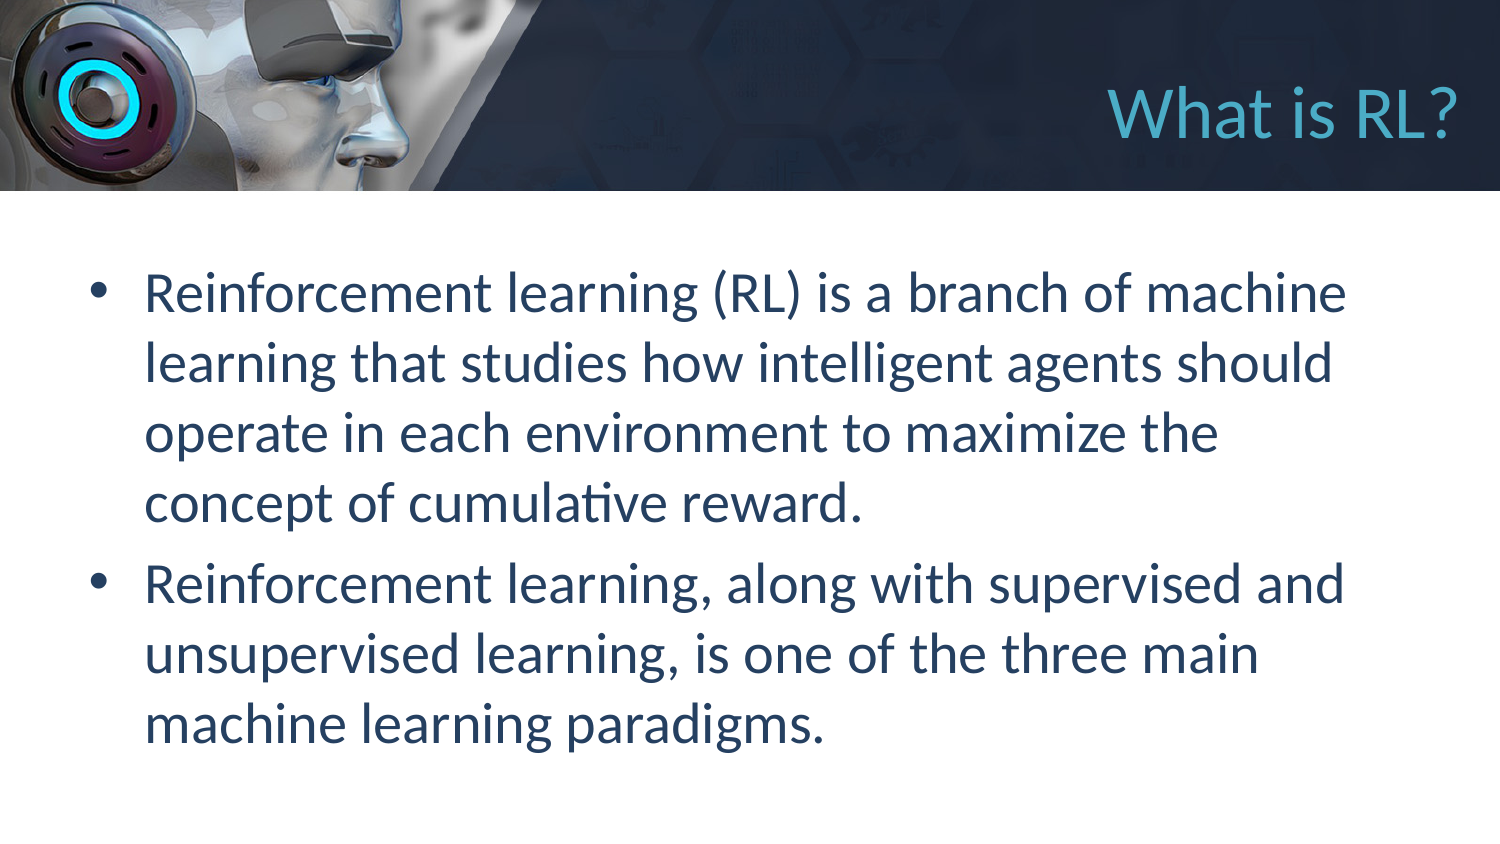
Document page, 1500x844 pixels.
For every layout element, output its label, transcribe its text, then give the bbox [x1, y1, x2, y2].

title What is RL? [123, 46, 1477, 172]
list Reinforcement learning (RL) is a branch of machine learning that studies how intelligent agents should operate in each environment to maximize the concept of cumulative reward. Reinforcement learning, along with supervised and unsupervised learning, is one of the three main machine learning paradigms. [73, 246, 1427, 798]
picture [0, 0, 1500, 844]
